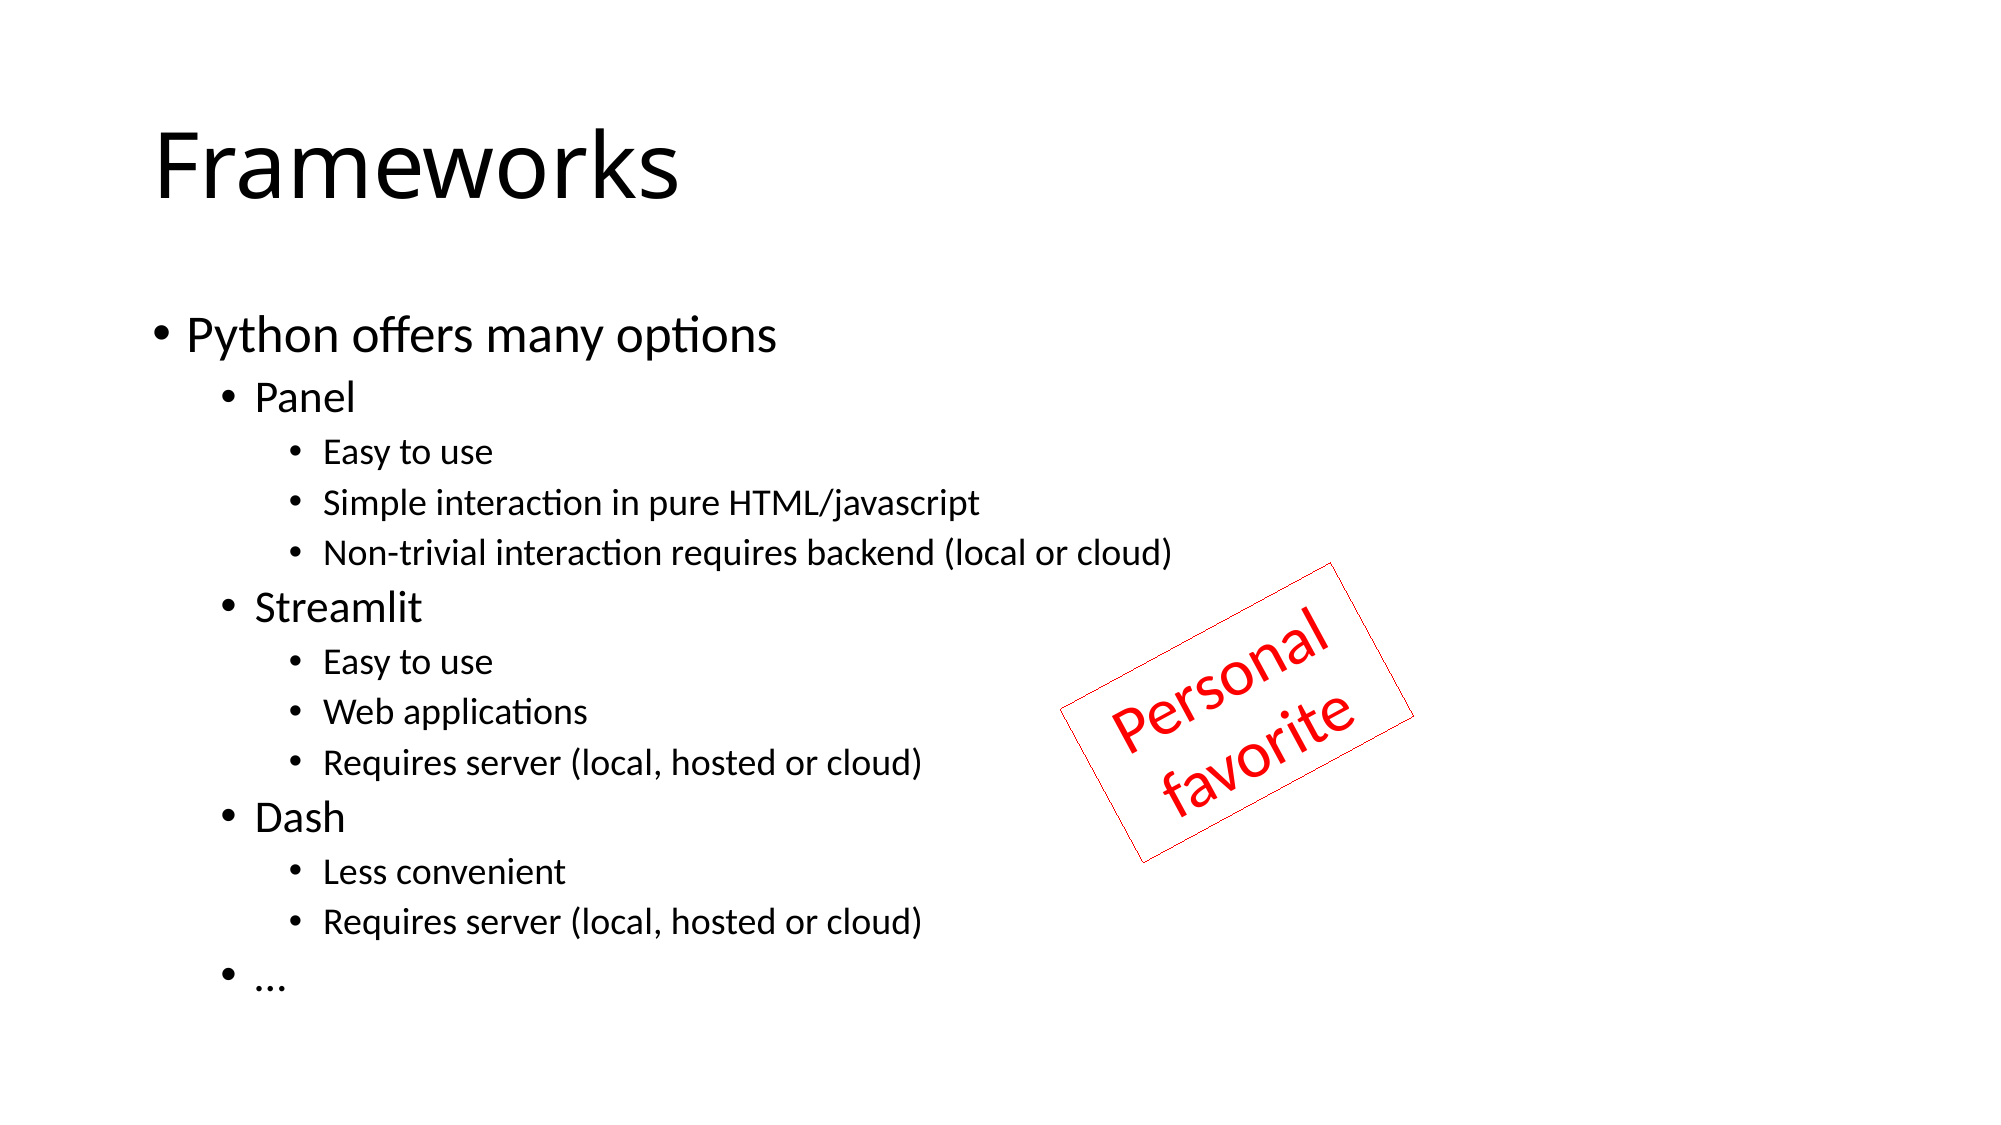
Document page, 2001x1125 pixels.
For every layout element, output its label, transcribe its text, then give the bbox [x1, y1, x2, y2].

list Python offers many options Panel Easy to use Simple interaction in pure HTML/javascript Non-trivial interaction requires backend (local or cloud) Streamlit Easy to use Web applications Requires server (local, hosted or cloud) Dash Less convenient Requires server (local, hosted or cloud) … [137, 299, 1863, 1014]
title Frameworks [137, 59, 1863, 278]
text_box Personal favorite [1060, 562, 1414, 863]
